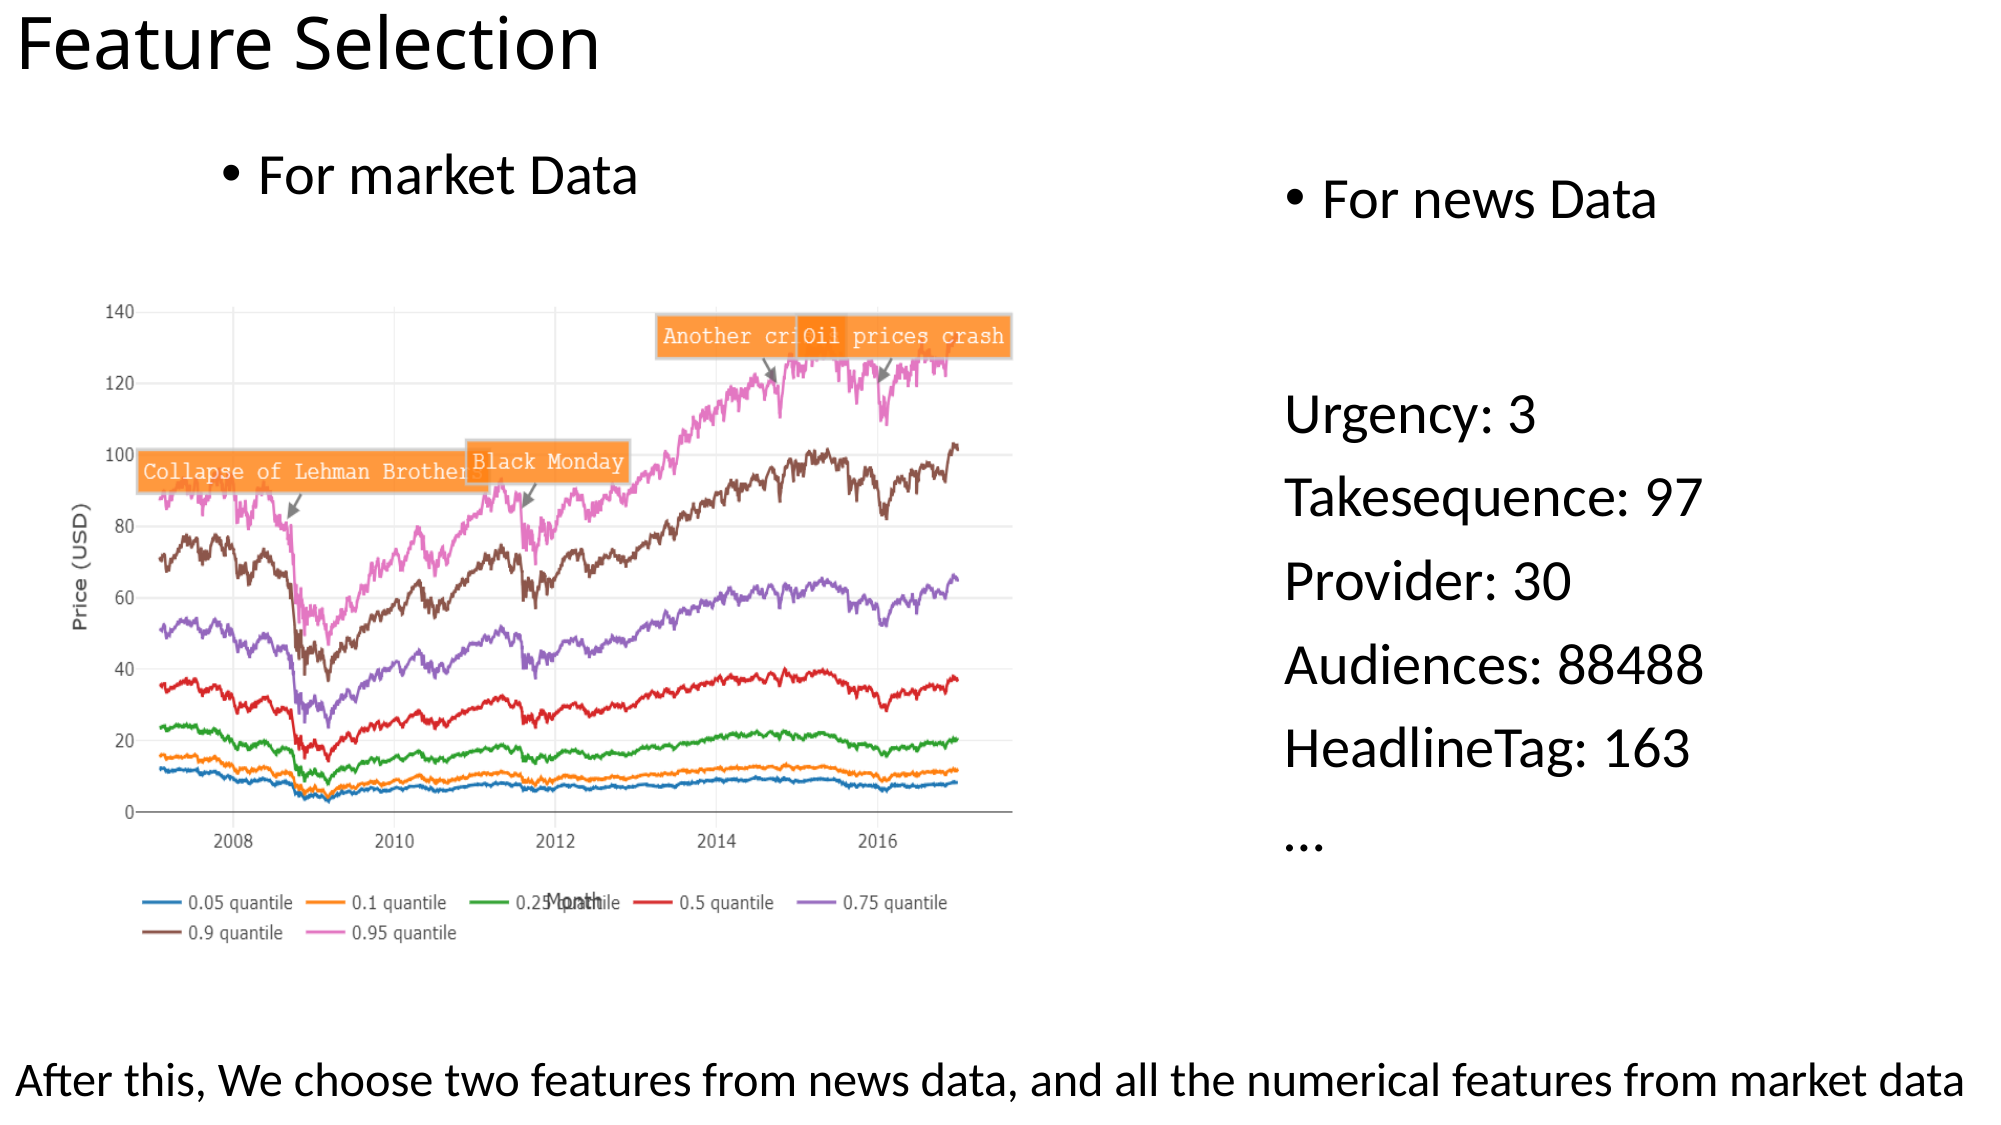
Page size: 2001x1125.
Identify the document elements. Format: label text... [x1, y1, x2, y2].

text_box [1233, 307, 1763, 965]
title Feature Selection [0, 0, 1704, 94]
list For market Data [206, 136, 699, 253]
text_box Urgency: 3 Takesequence: 97 Provider: 30 Audiences: 88488 HeadlineTag: 163 … [1269, 375, 1763, 965]
text_box After this, We choose two features from news data, and all the numerical features from market data [0, 1047, 2000, 1125]
text_box For news Data [1269, 160, 1763, 296]
picture [55, 253, 1023, 947]
